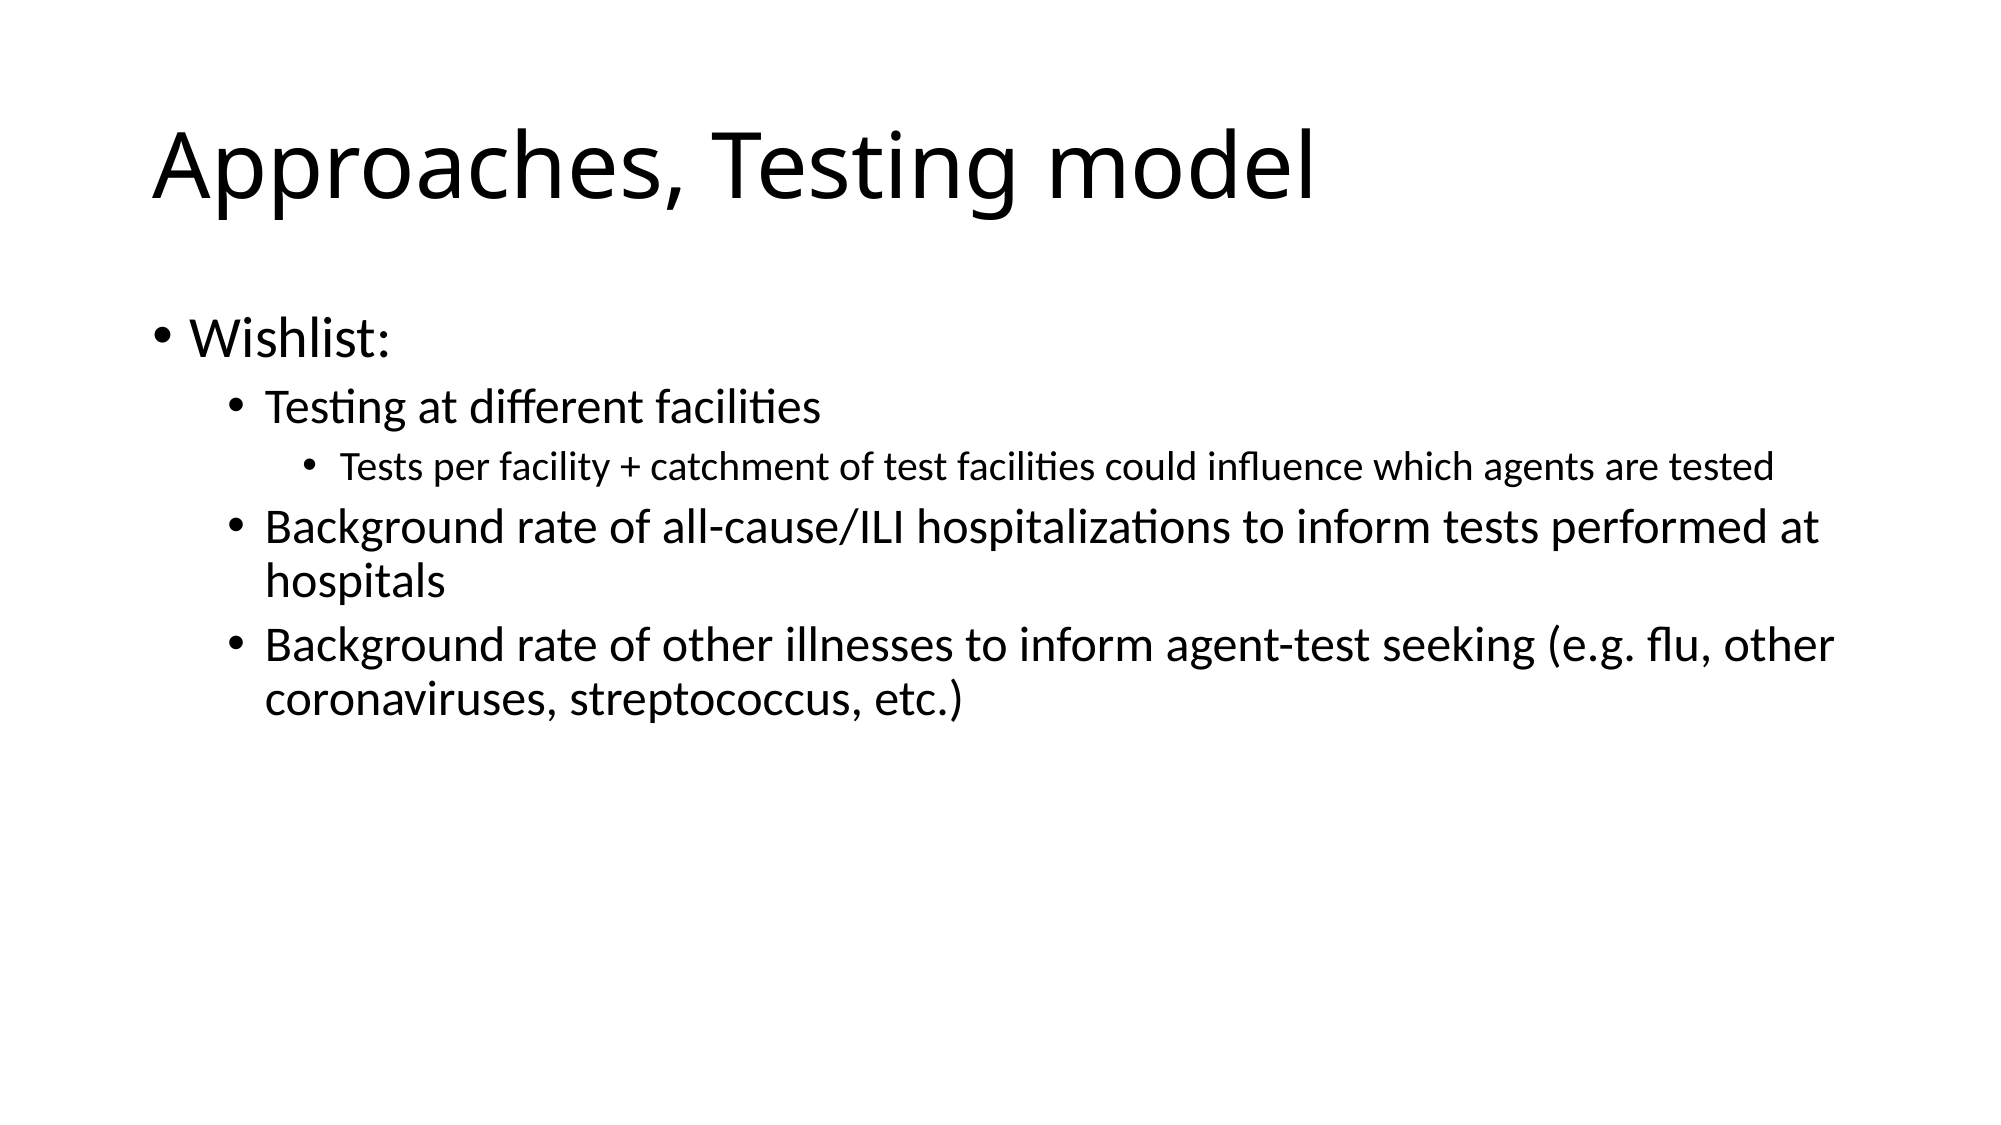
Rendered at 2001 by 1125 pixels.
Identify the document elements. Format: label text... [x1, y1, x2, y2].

list Wishlist: Testing at different facilities Tests per facility + catchment of test facilities could influence which agents are tested Background rate of all-cause/ILI hospitalizations to inform tests performed at hospitals Background rate of other illnesses to inform agent-test seeking (e.g. flu, other coronaviruses, streptococcus, etc.) [137, 299, 1863, 1062]
title Approaches, Testing model [137, 59, 1863, 278]
